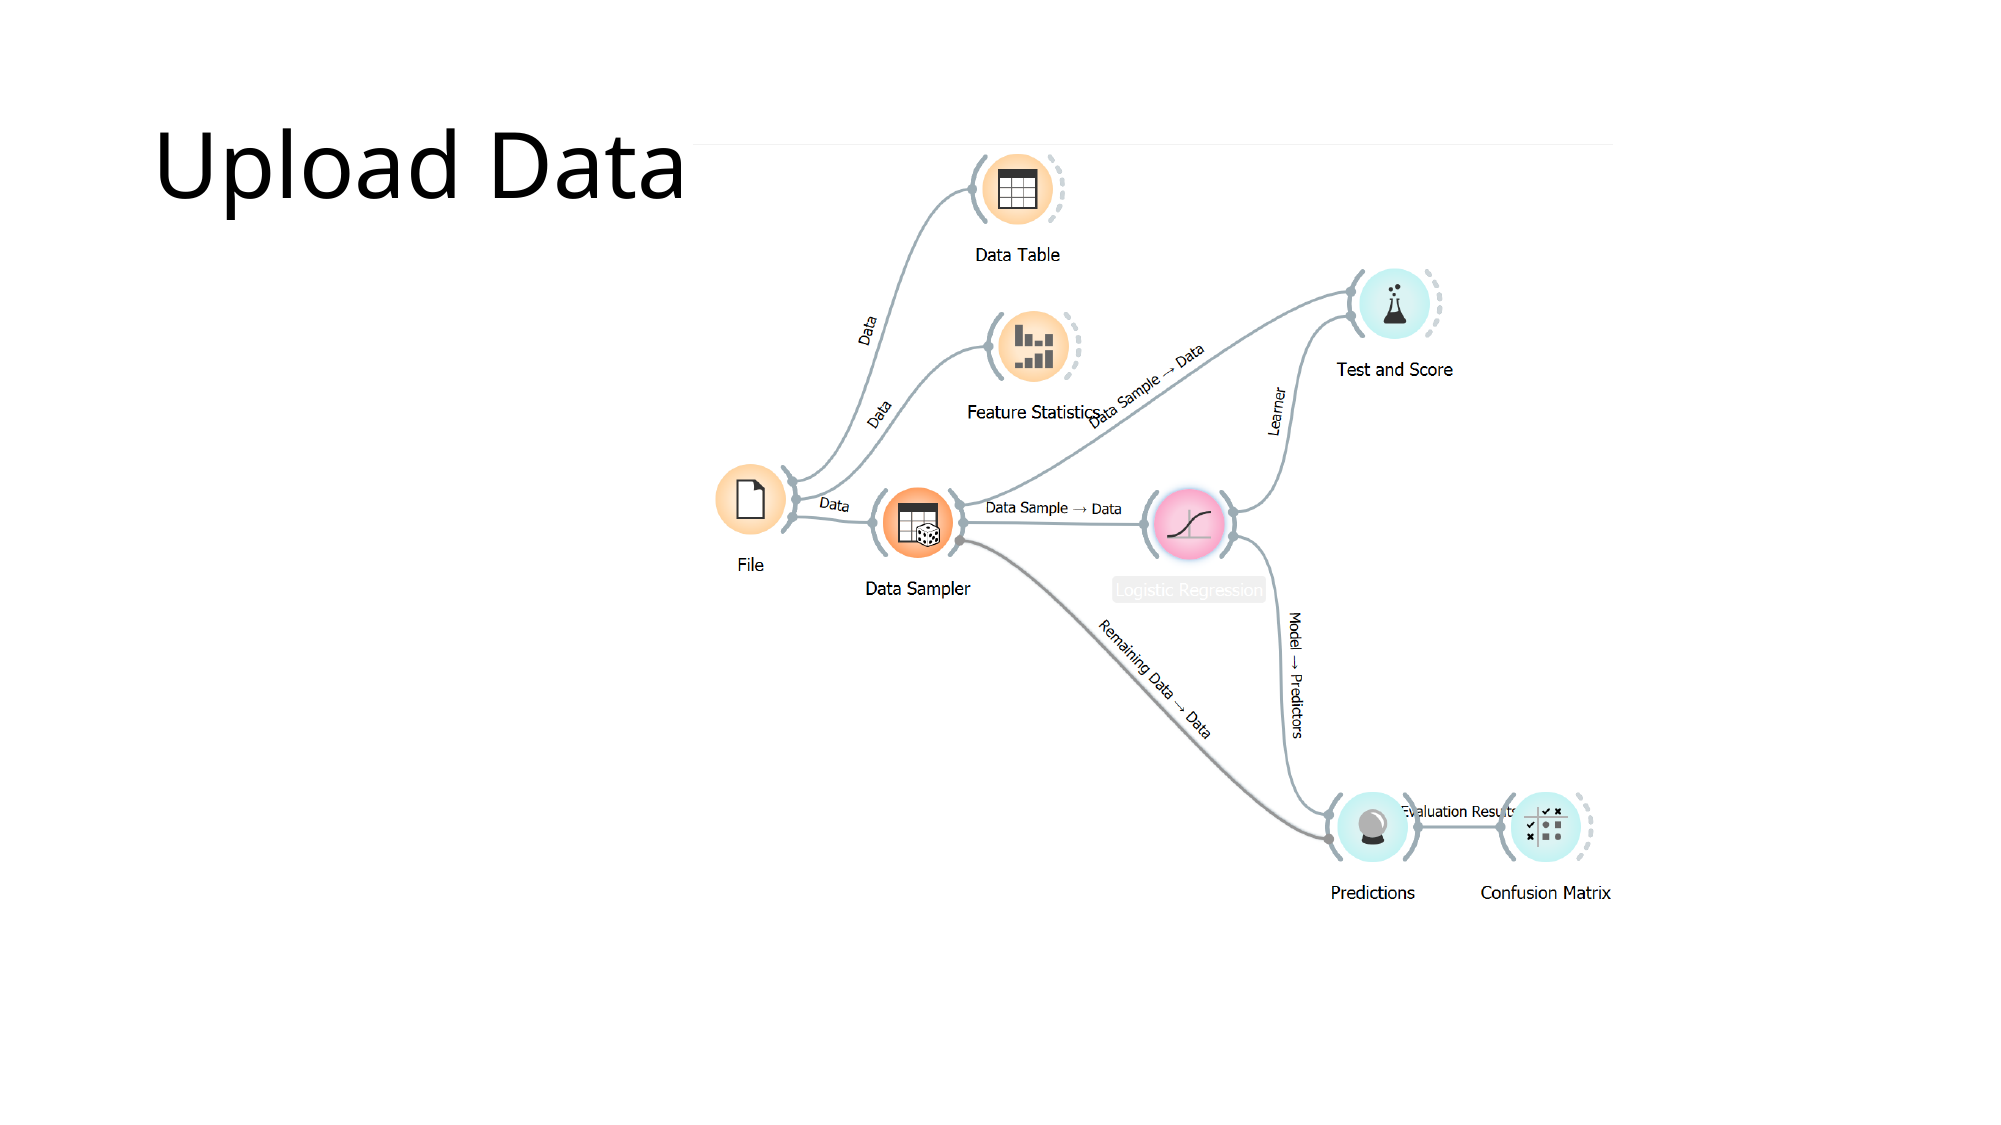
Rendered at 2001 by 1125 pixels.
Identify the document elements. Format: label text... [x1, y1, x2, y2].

title Upload Data [137, 59, 1863, 278]
picture [693, 130, 1613, 928]
